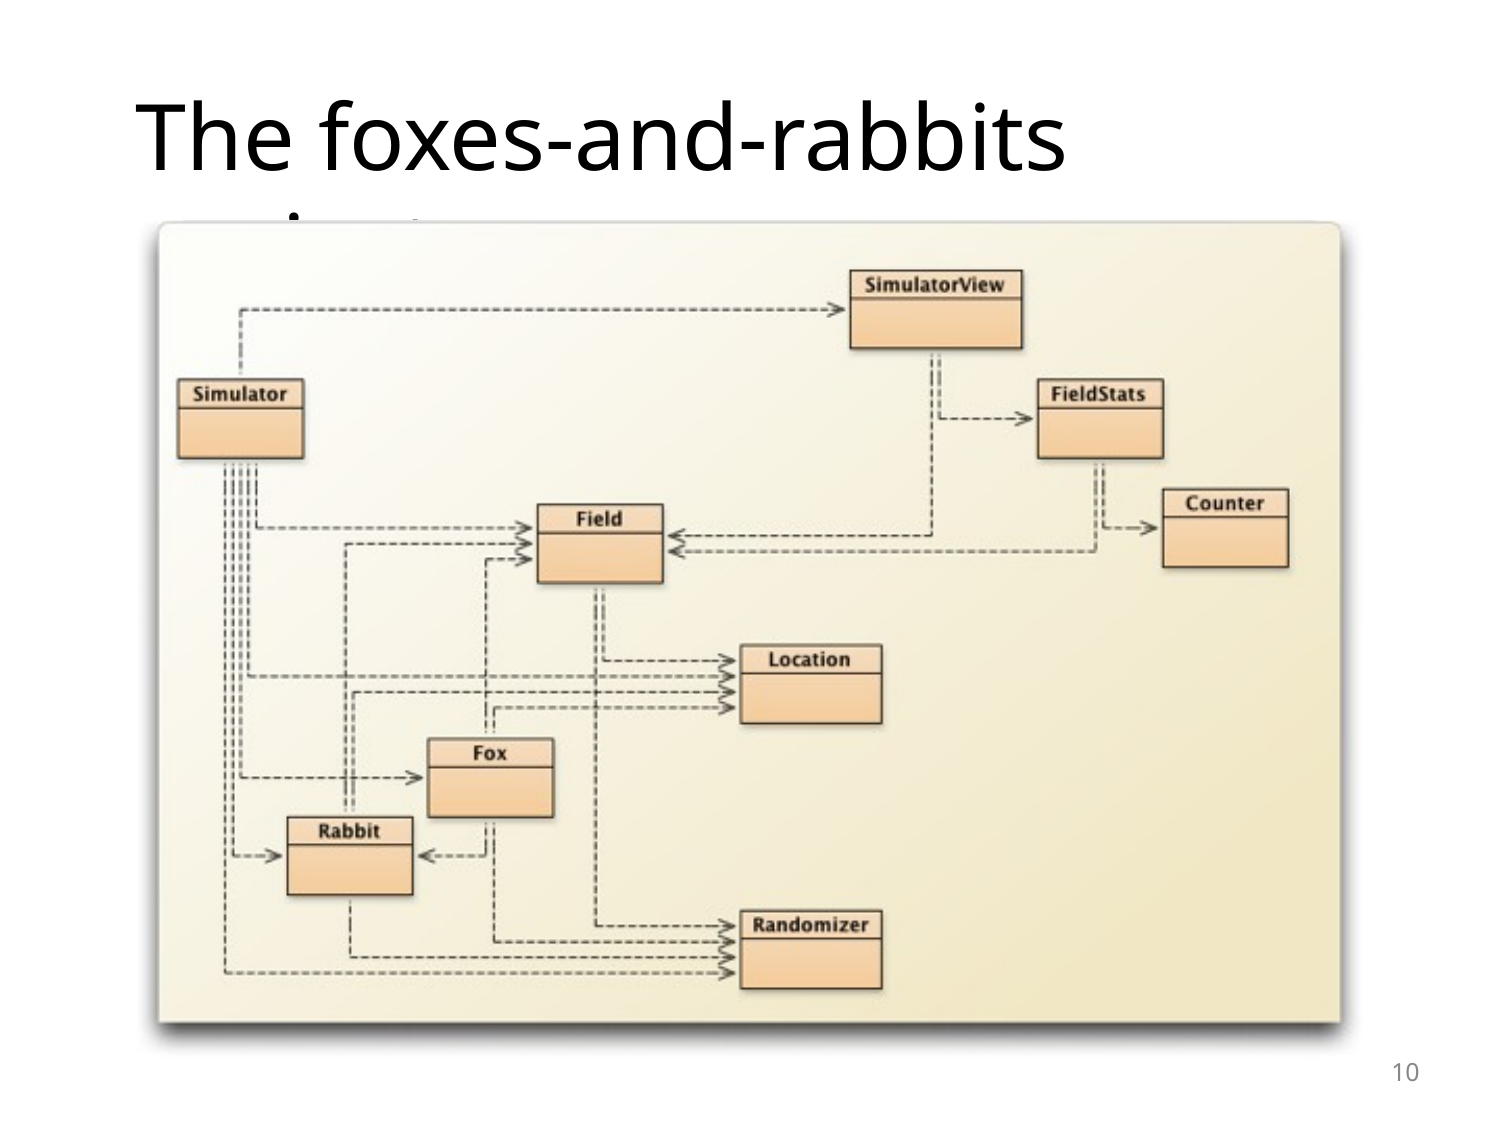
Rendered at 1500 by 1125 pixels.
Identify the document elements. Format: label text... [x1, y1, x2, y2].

text_box [137, 220, 1363, 1059]
title The foxes-and-rabbits project [133, 77, 1366, 300]
slide_number 10 [1387, 1056, 1422, 1125]
